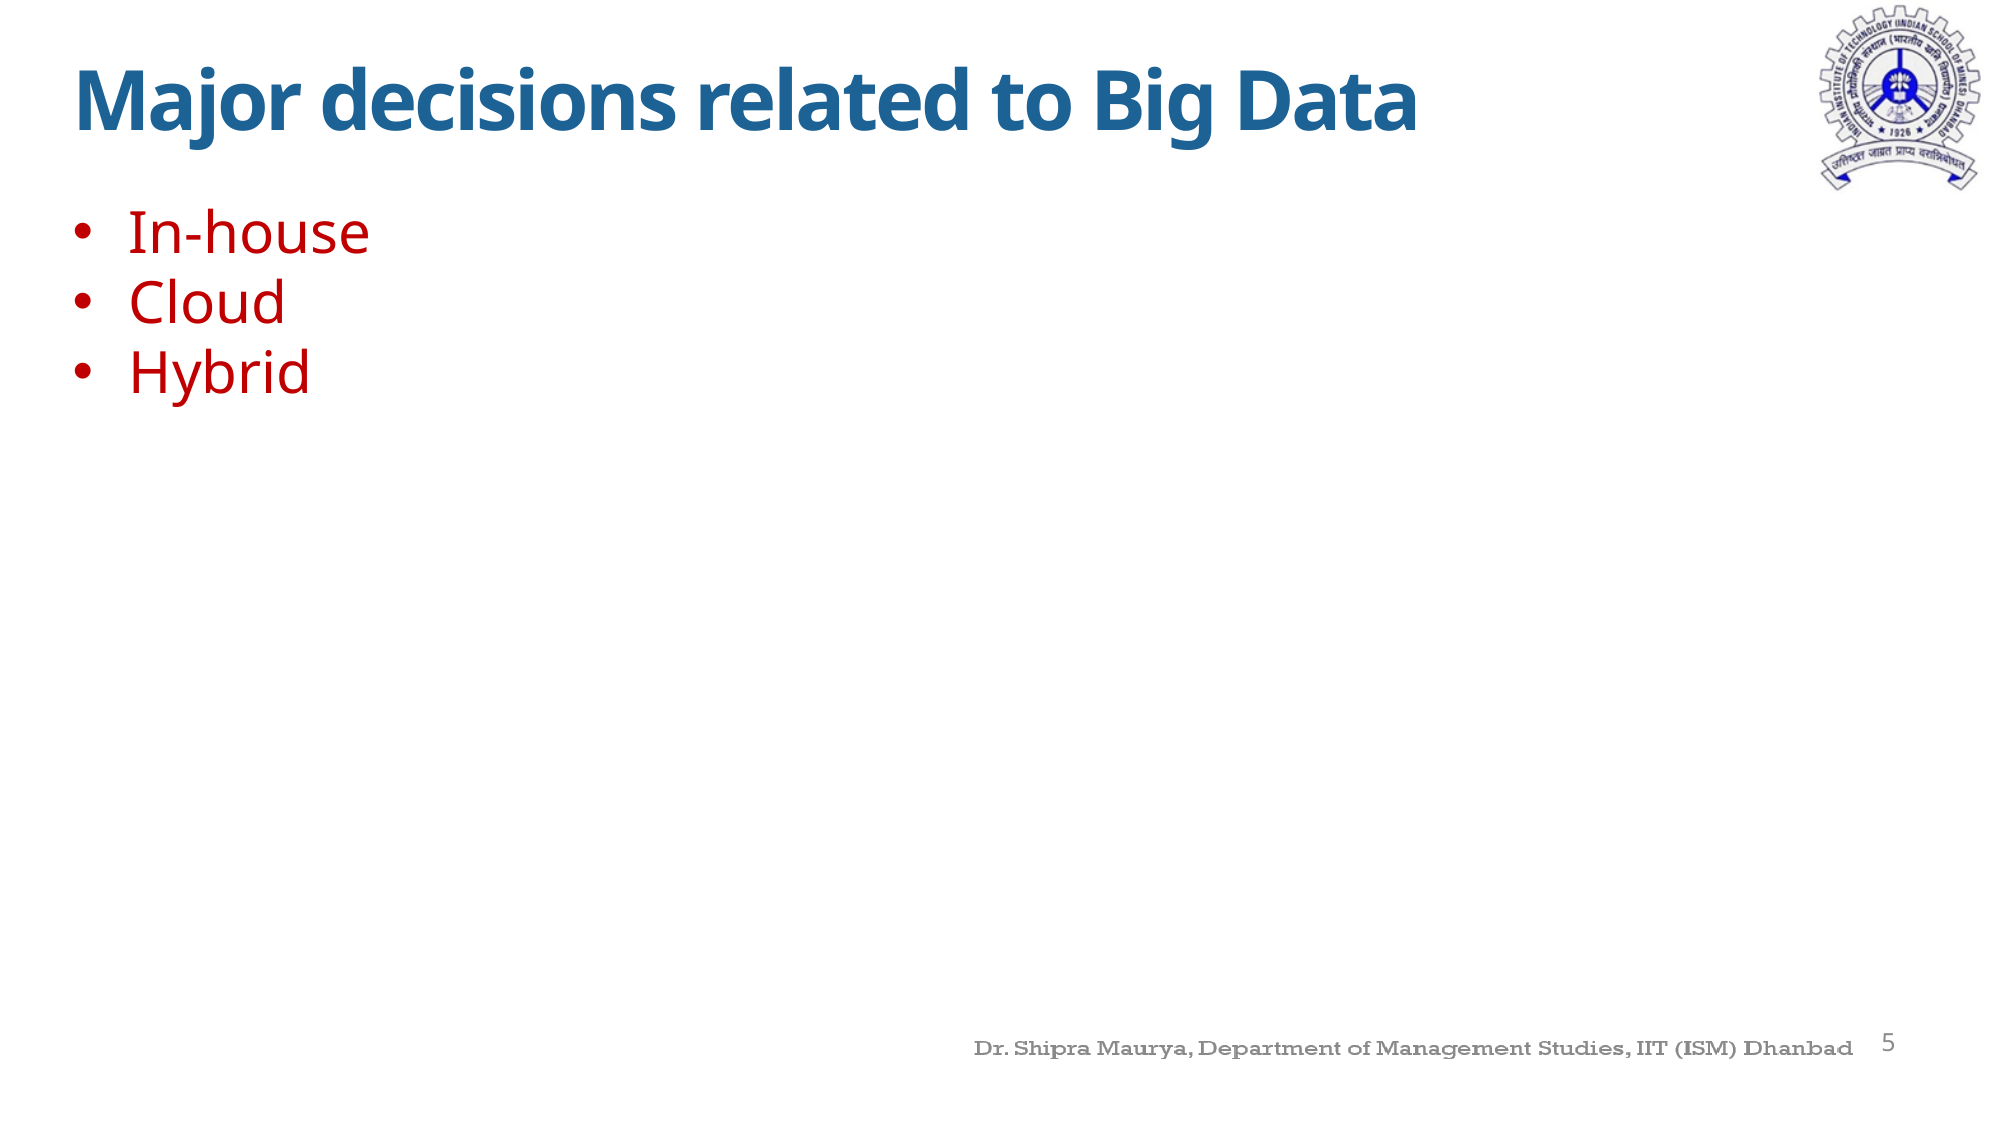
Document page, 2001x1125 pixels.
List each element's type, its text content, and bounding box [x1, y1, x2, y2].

slide_number 5 [1760, 1017, 1911, 1070]
picture [934, 1021, 1869, 1074]
text_box Major decisions related to Big Data [57, 54, 1836, 138]
picture [1804, 0, 2000, 196]
text_box In-house Cloud Hybrid [57, 188, 1836, 483]
